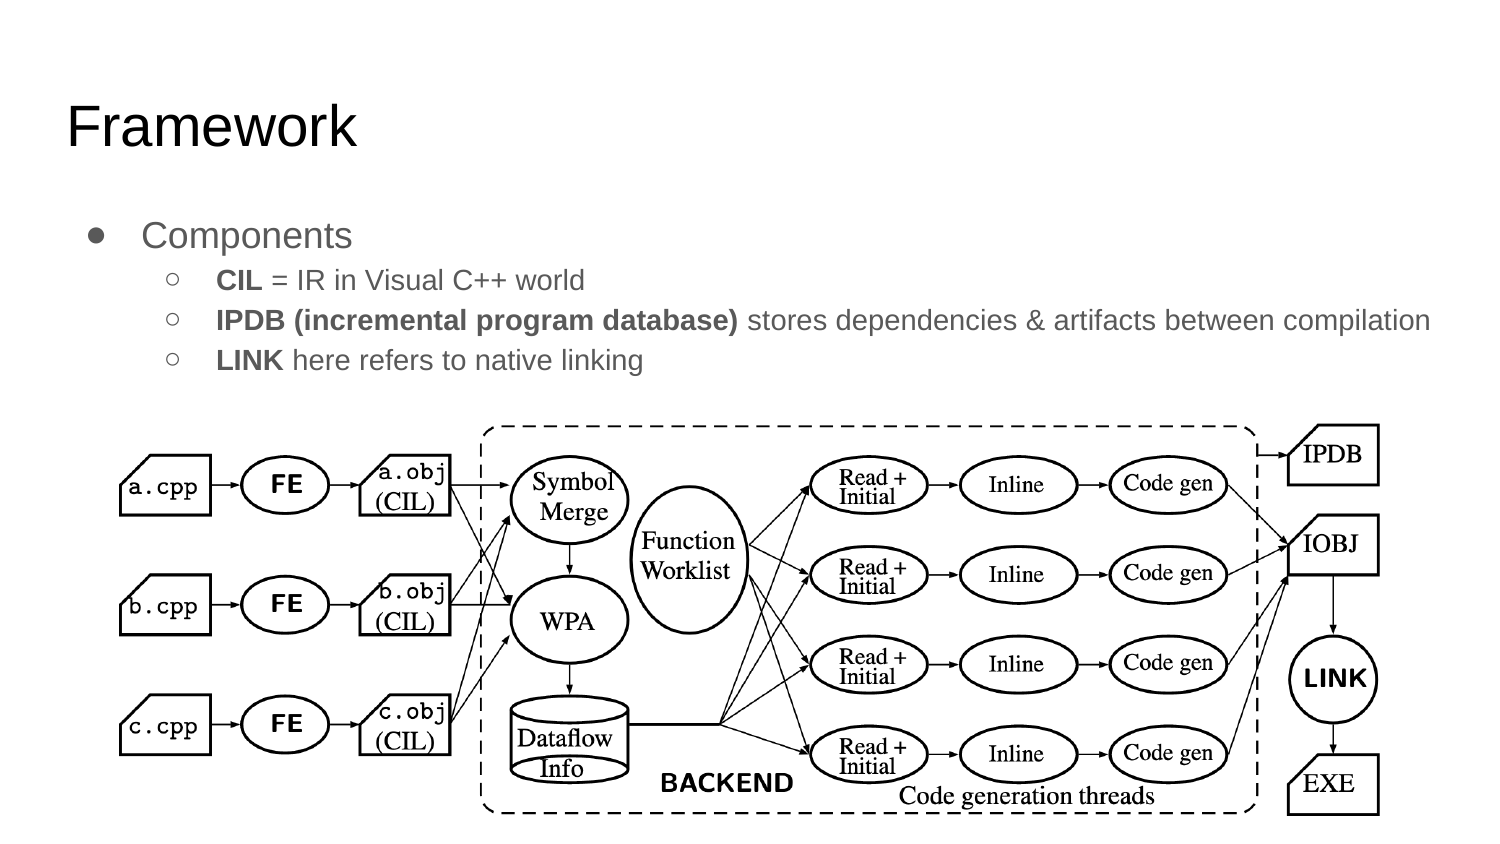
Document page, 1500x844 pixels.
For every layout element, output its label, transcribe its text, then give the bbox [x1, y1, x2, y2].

list Components CIL = IR in Visual C++ world IPDB (incremental program database) stores dependencies & artifacts between compilation LINK here refers to native linking [51, 189, 1449, 381]
picture [97, 409, 1403, 832]
title Framework [51, 72, 1449, 167]
